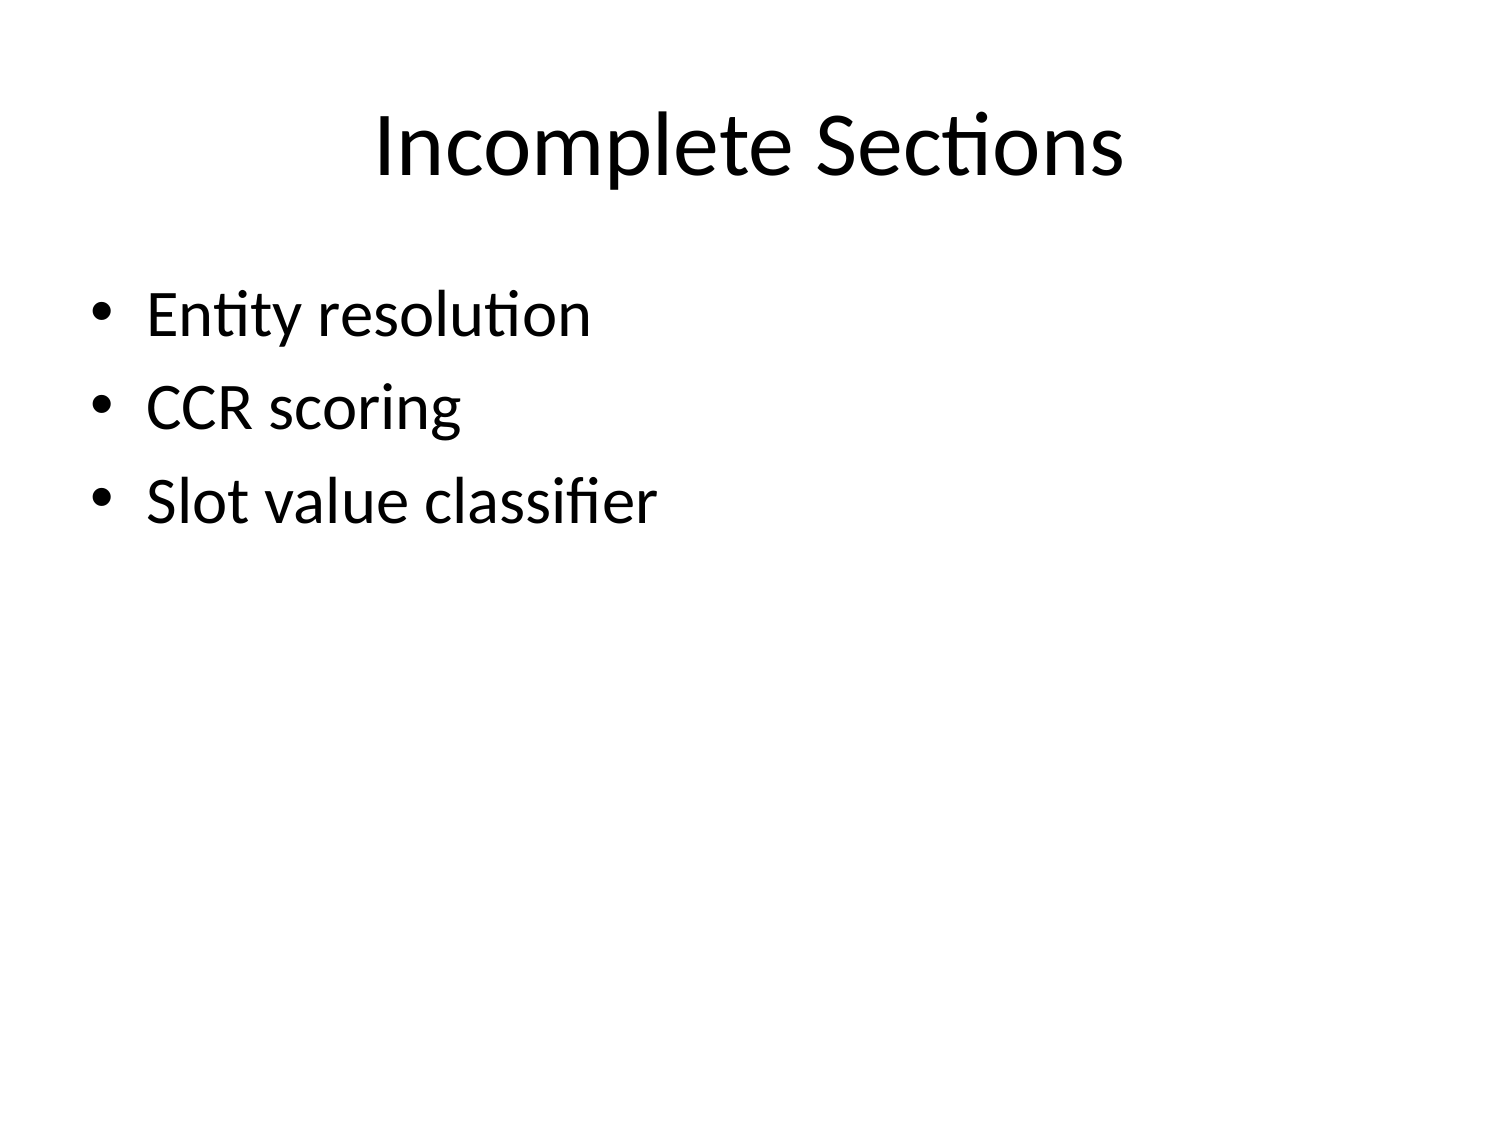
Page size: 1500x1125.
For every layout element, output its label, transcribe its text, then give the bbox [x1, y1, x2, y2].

title Incomplete Sections [75, 45, 1425, 233]
list Entity resolution CCR scoring Slot value classifier [75, 262, 1425, 1005]
